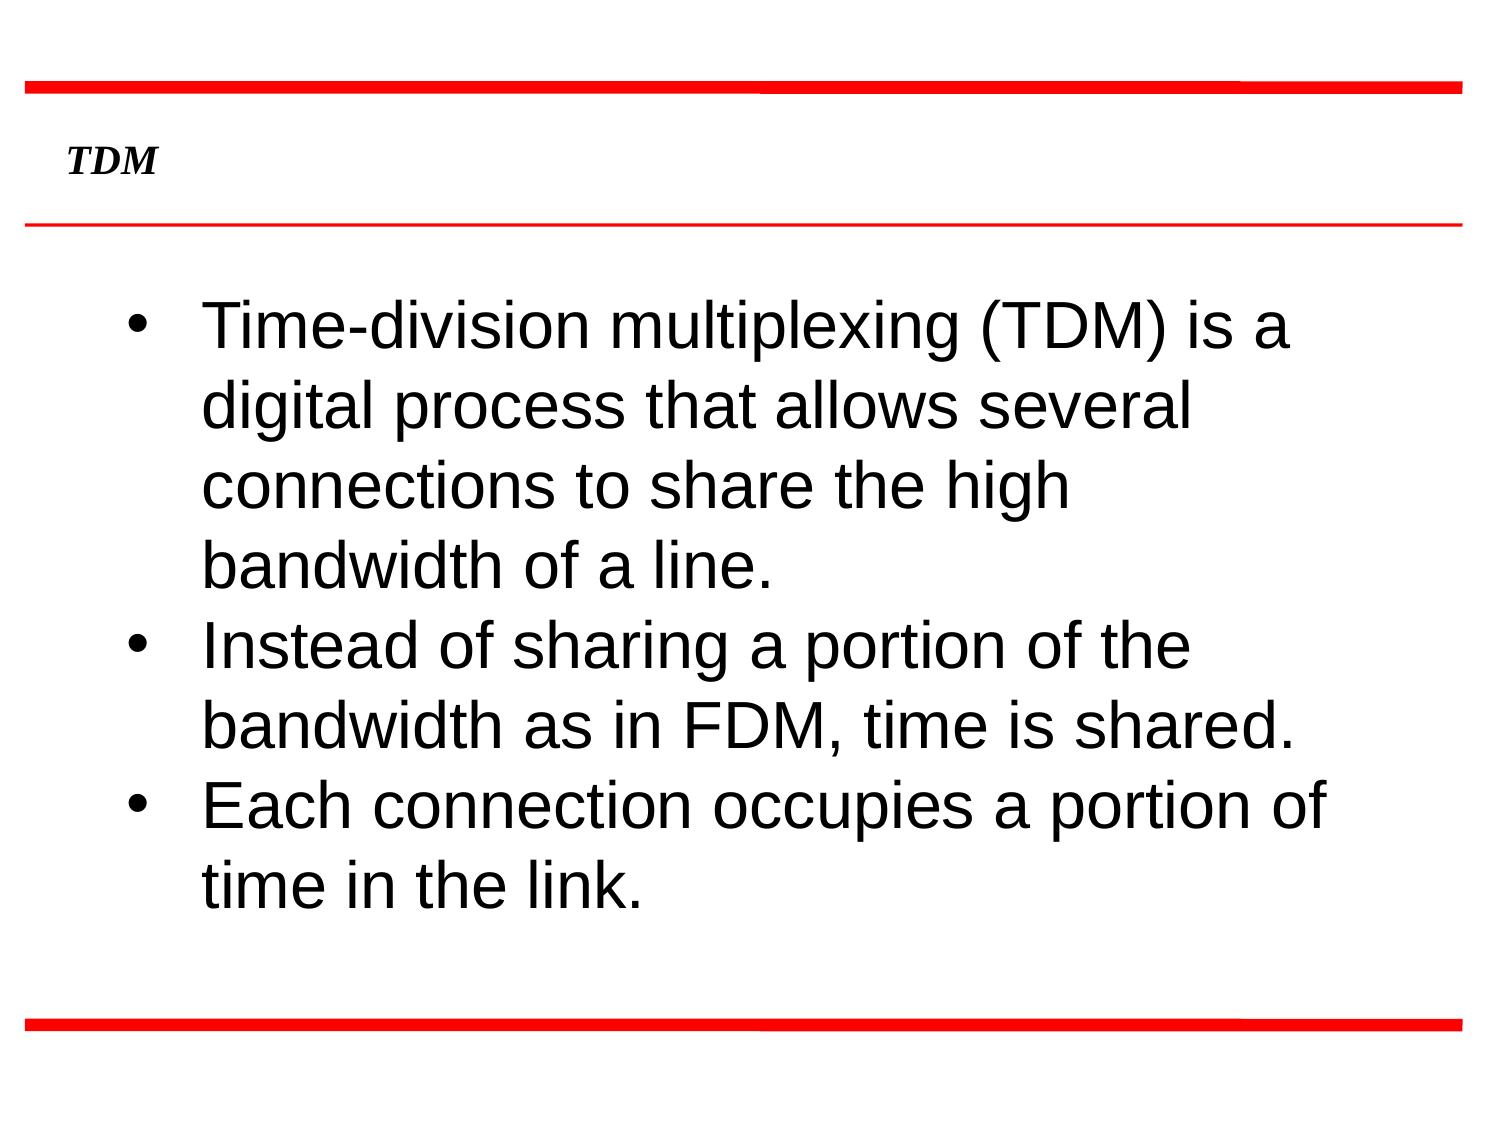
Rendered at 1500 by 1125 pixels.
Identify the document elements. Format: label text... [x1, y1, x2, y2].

text_box Time-division multiplexing (TDM) is a digital process that allows several connections to share the high bandwidth of a line. Instead of sharing a portion of the bandwidth as in FDM, time is shared. Each connection occupies a portion of time in the link. [111, 274, 1388, 930]
text_box TDM [50, 125, 174, 190]
